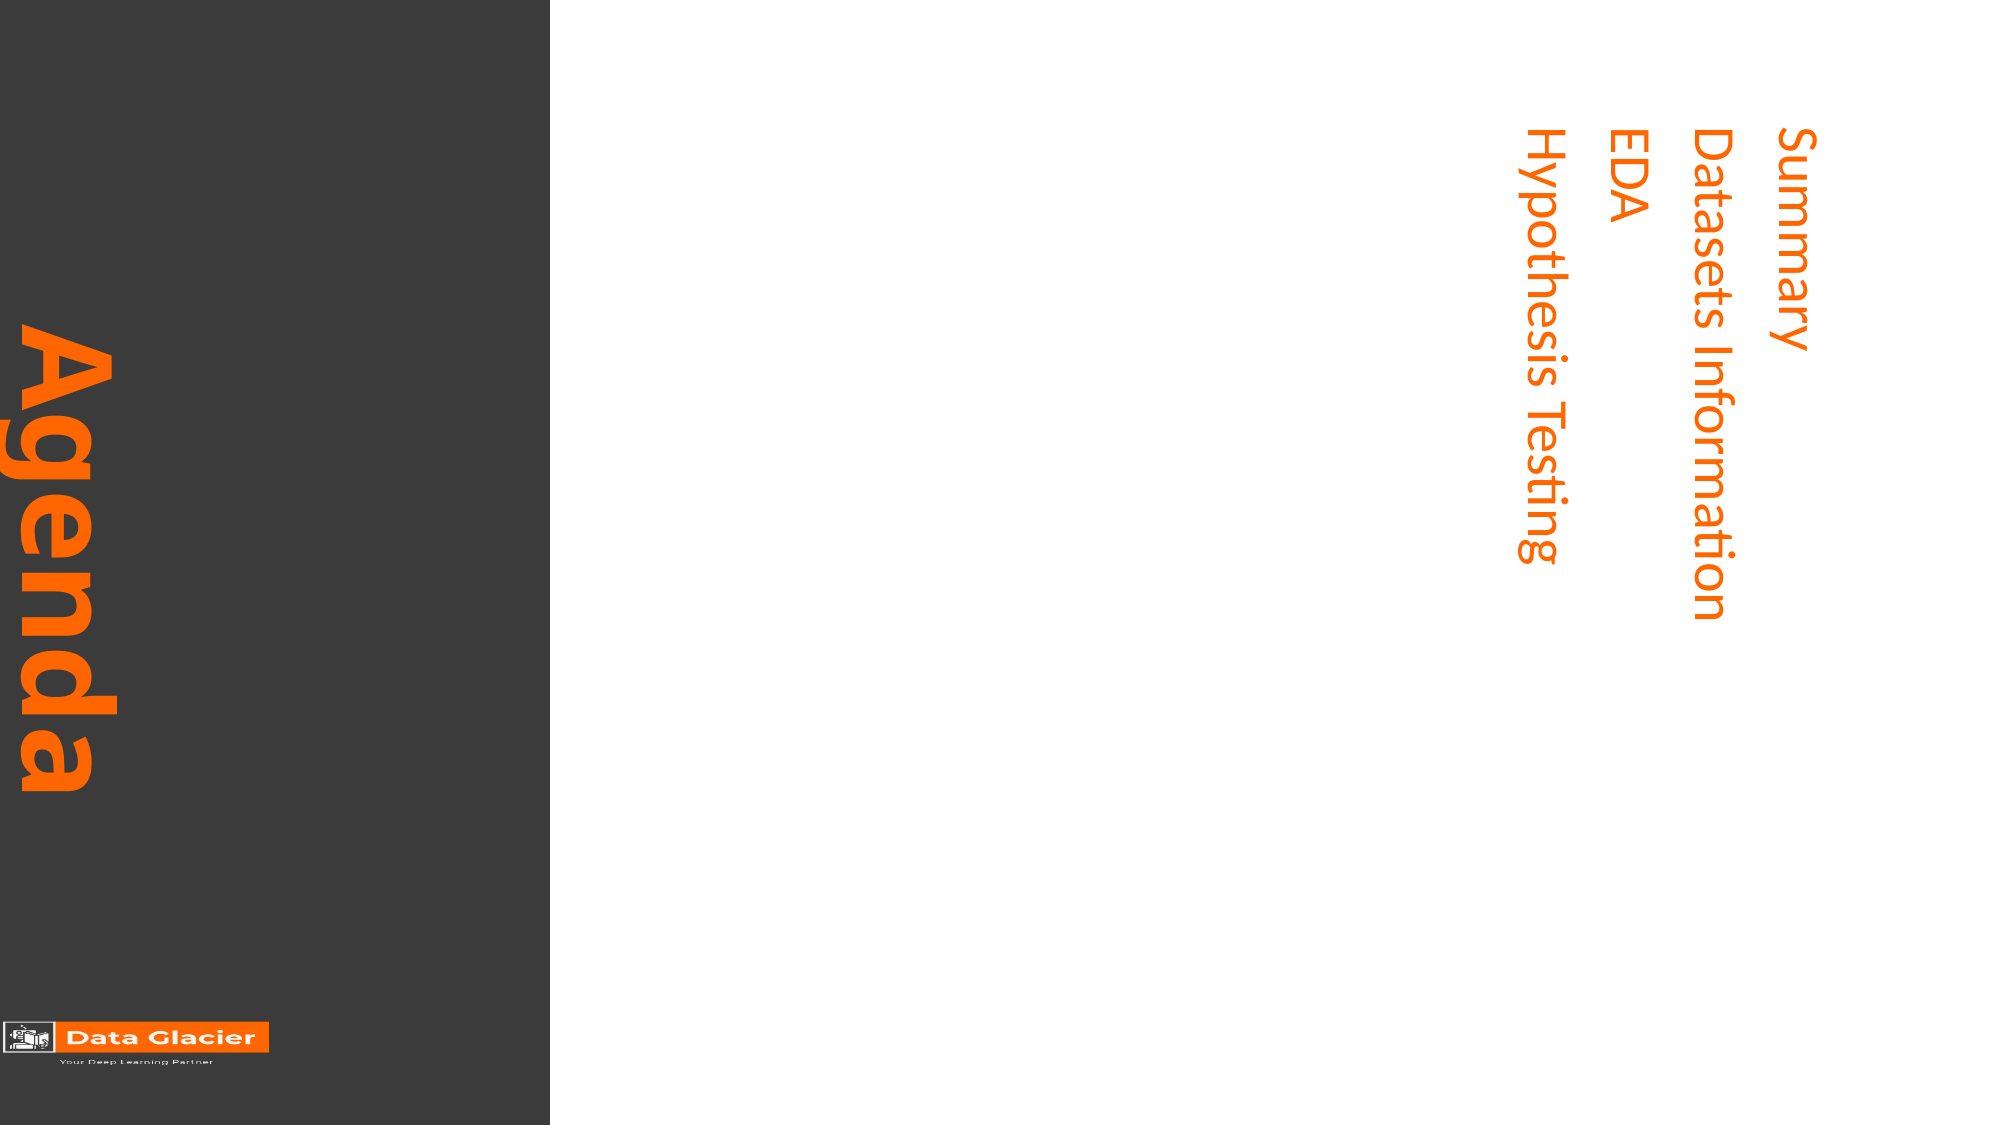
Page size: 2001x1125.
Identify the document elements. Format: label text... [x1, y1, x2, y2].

subtitle Summary Datasets Information EDA Hypothesis Testing [550, 0, 2000, 1125]
title Agenda [0, 0, 550, 1125]
picture [0, 961, 272, 1125]
